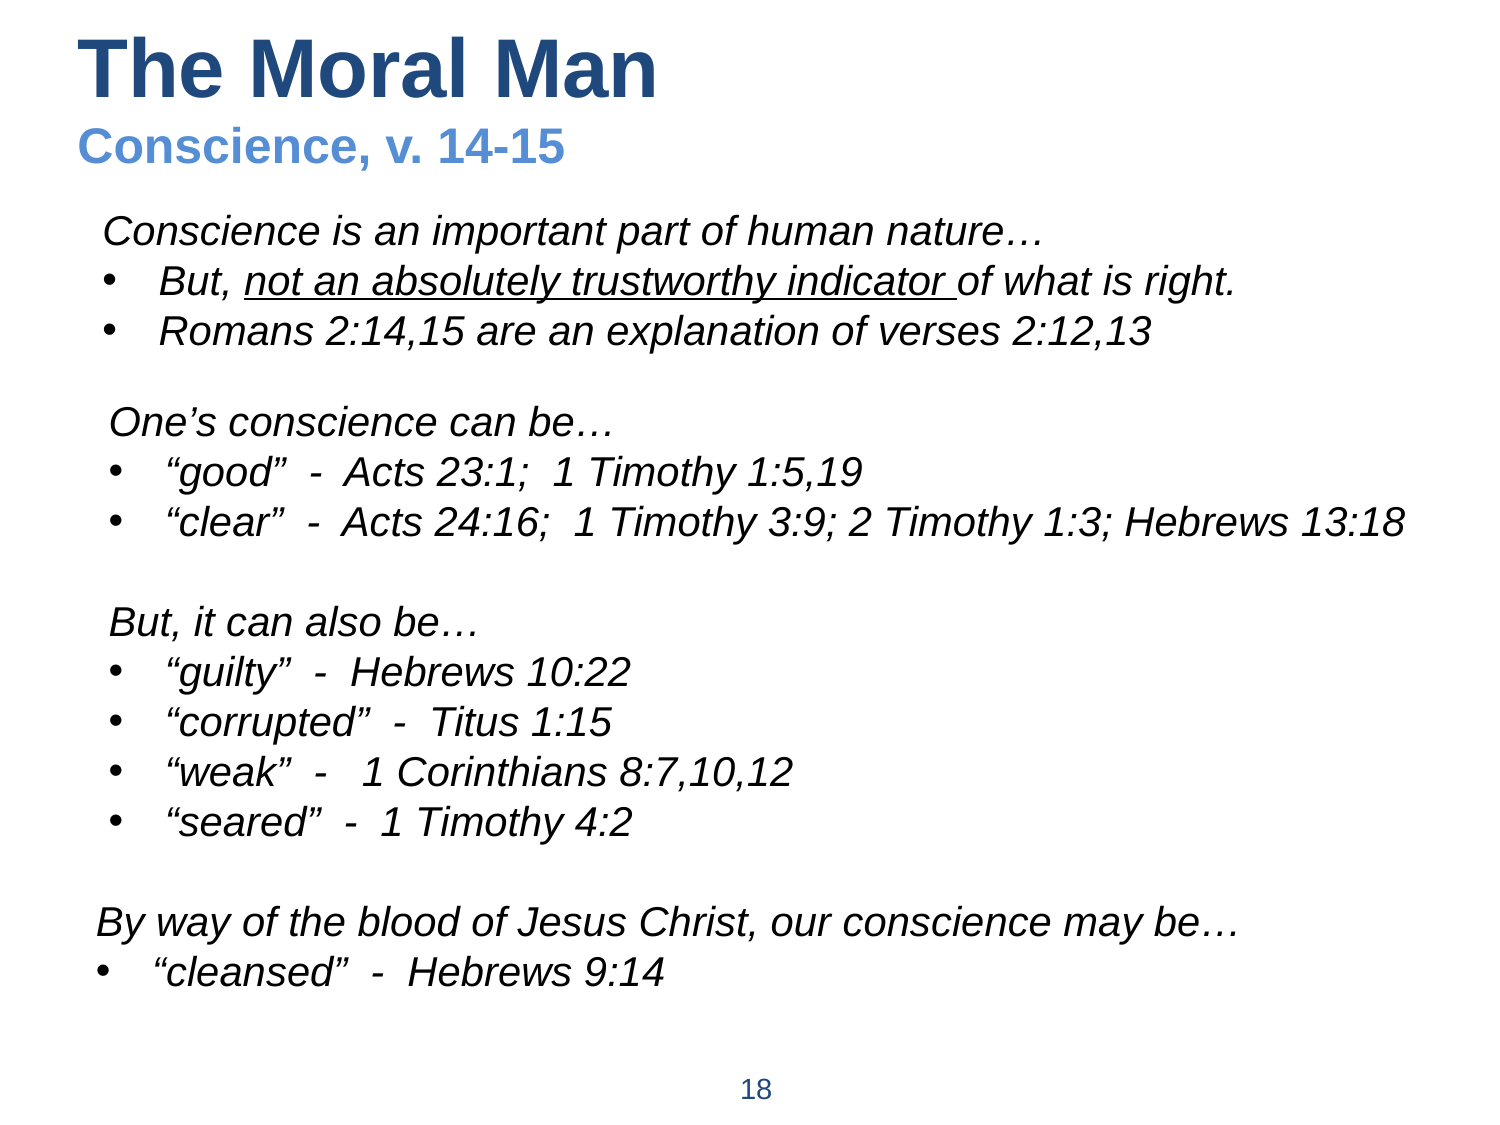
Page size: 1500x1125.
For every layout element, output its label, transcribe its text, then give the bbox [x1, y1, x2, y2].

text_box By way of the blood of Jesus Christ, our conscience may be… “cleansed” - Hebrews 9:14 [81, 887, 1425, 1003]
text_box Conscience is an important part of human nature… But, not an absolutely trustworthy indicator of what is right. Romans 2:14,15 are an explanation of verses 2:12,13 [87, 196, 1400, 362]
text_box One’s conscience can be… “good” - Acts 23:1; 1 Timothy 1:5,19 “clear” - Acts 24:16; 1 Timothy 3:9; 2 Timothy 1:3; Hebrews 13:18 [93, 387, 1438, 553]
text_box But, it can also be… “guilty” - Hebrews 10:22 “corrupted” - Titus 1:15 “weak” - 1 Corinthians 8:7,10,12 “seared” - 1 Timothy 4:2 [93, 587, 1407, 853]
text_box The Moral Man Conscience, v. 14-15 [62, 0, 1438, 188]
slide_number 18 [699, 1052, 813, 1113]
